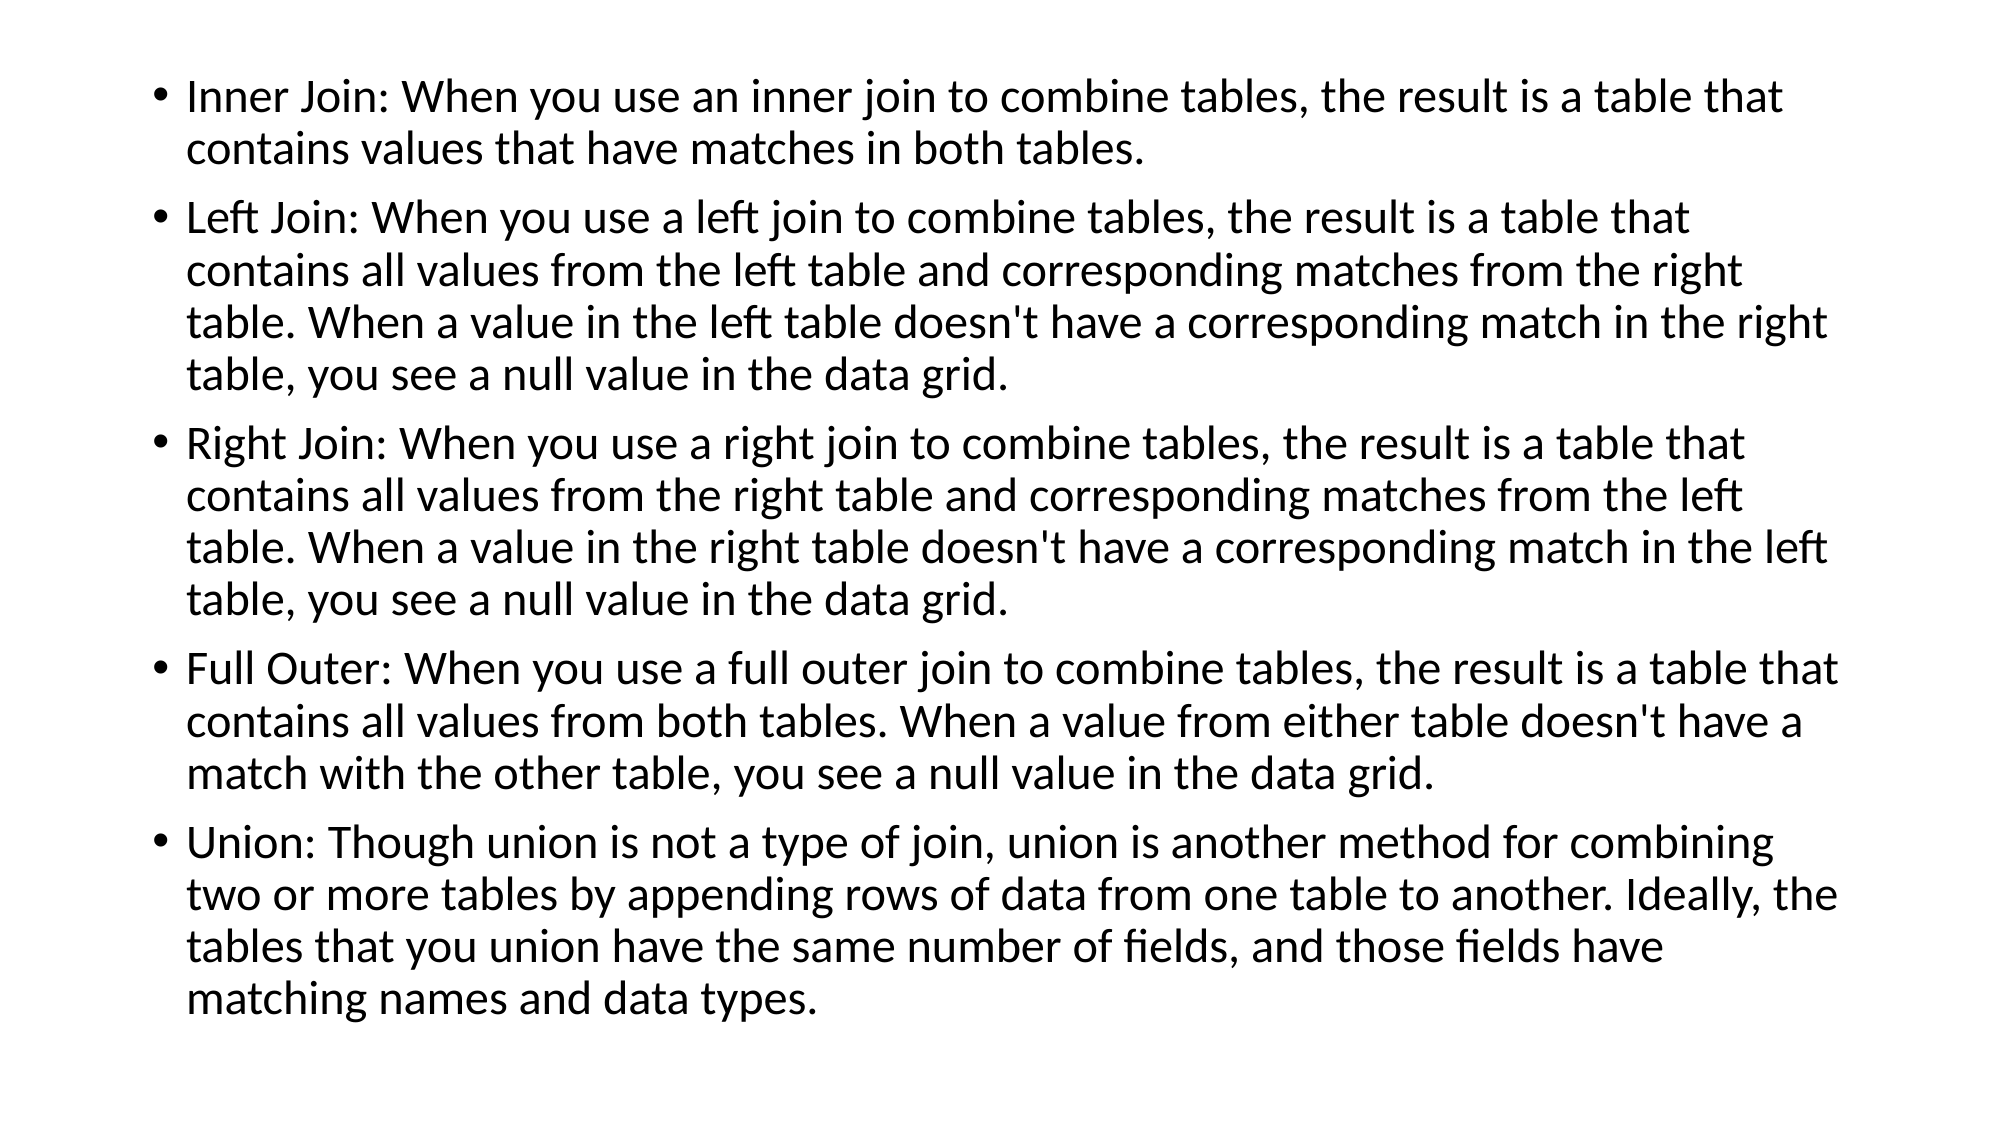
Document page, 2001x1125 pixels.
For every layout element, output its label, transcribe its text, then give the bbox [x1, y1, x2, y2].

list Inner Join: When you use an inner join to combine tables, the result is a table that contains values that have matches in both tables. Left Join: When you use a left join to combine tables, the result is a table that contains all values from the left table and corresponding matches from the right table. When a value in the left table doesn't have a corresponding match in the right table, you see a null value in the data grid. Right Join: When you use a right join to combine tables, the result is a table that contains all values from the right table and corresponding matches from the left table. When a value in the right table doesn't have a corresponding match in the left table, you see a null value in the data grid. Full Outer: When you use a full outer join to combine tables, the result is a table that contains all values from both tables. When a value from either table doesn't have a match with the other table, you see a null value in the data grid. Union: Though union is not a type of join, union is another method for combining two or more tables by appending rows of data from one table to another. Ideally, the tables that you union have the same number of fields, and those fields have matching names and data types. [137, 63, 1863, 1055]
